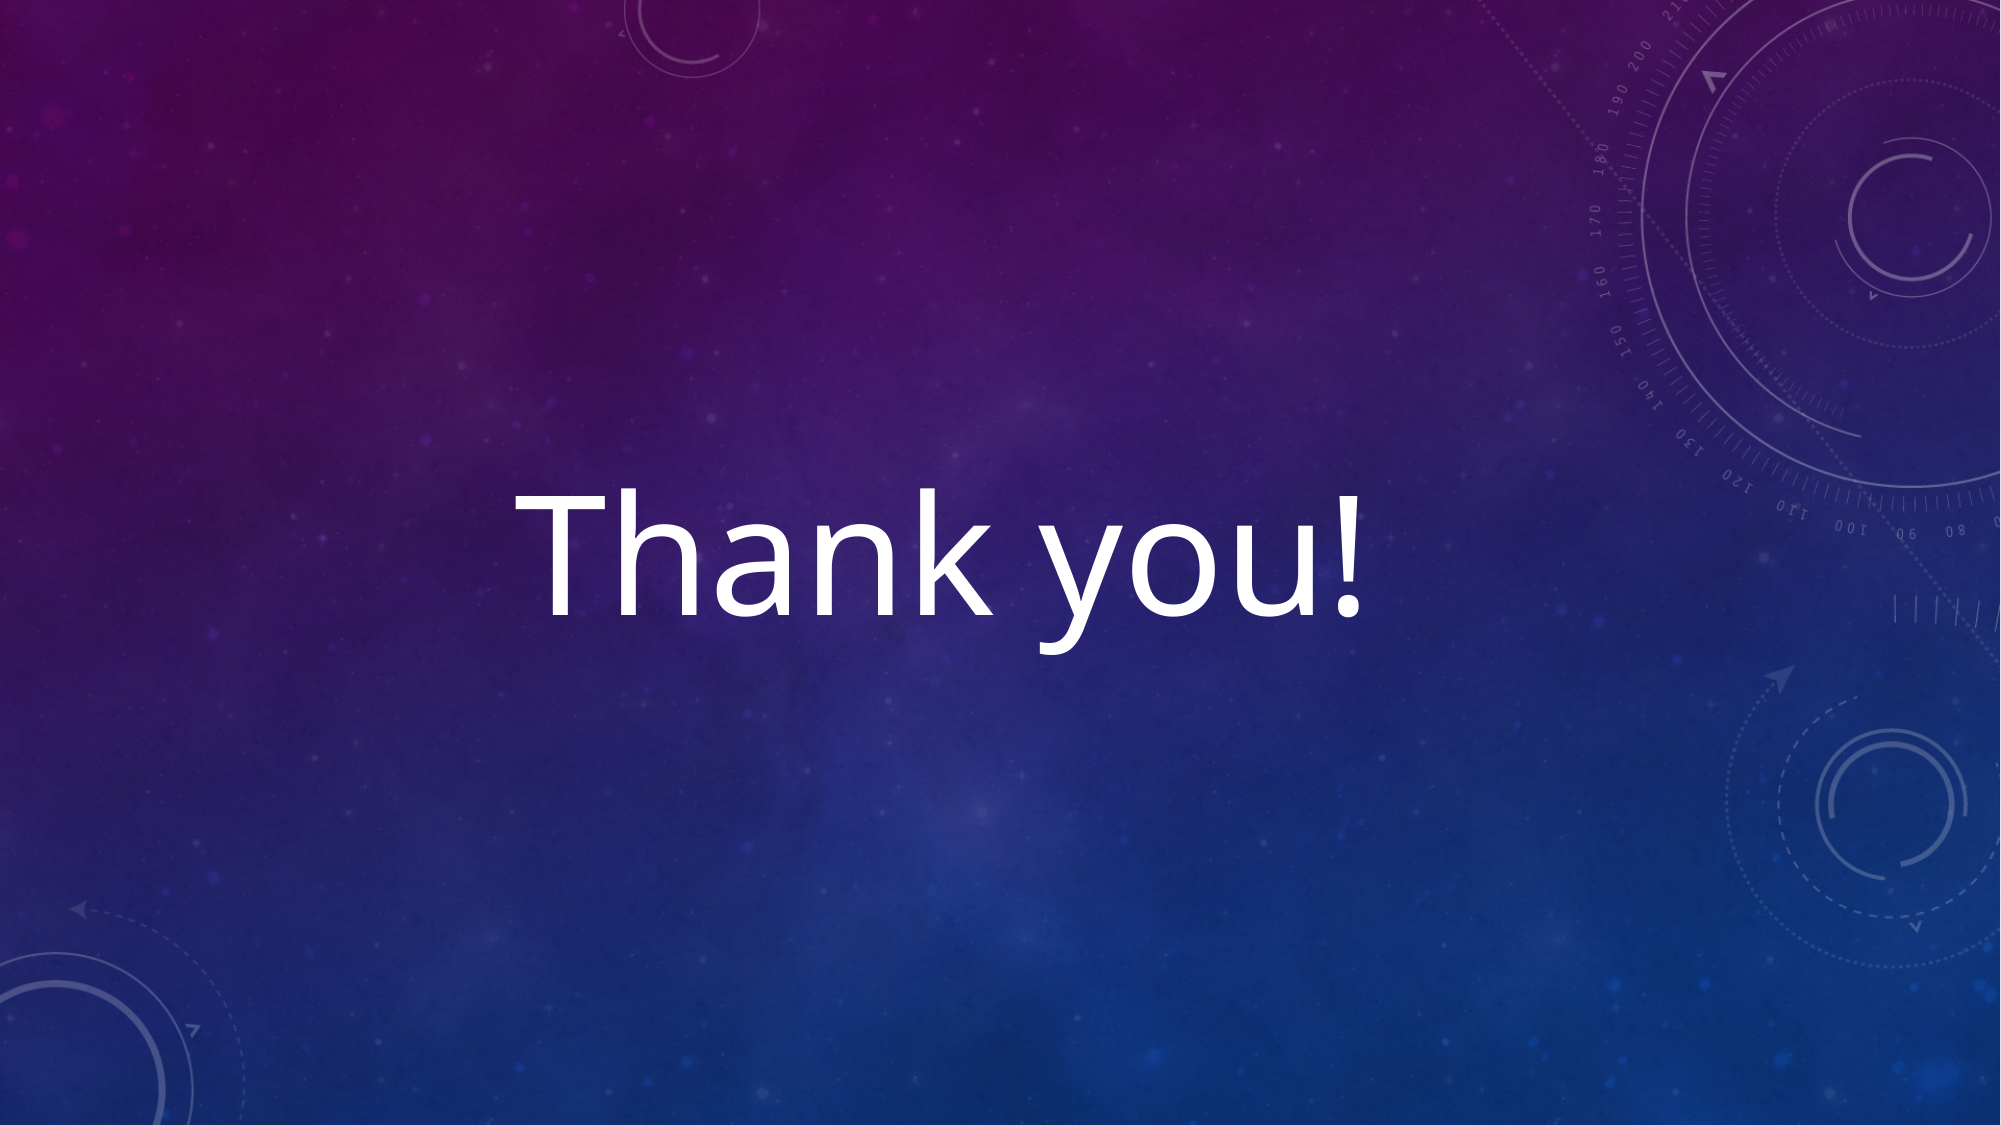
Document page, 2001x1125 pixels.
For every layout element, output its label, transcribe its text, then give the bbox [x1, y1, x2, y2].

picture [0, 0, 2001, 1125]
list Thank you! [112, 146, 1775, 950]
